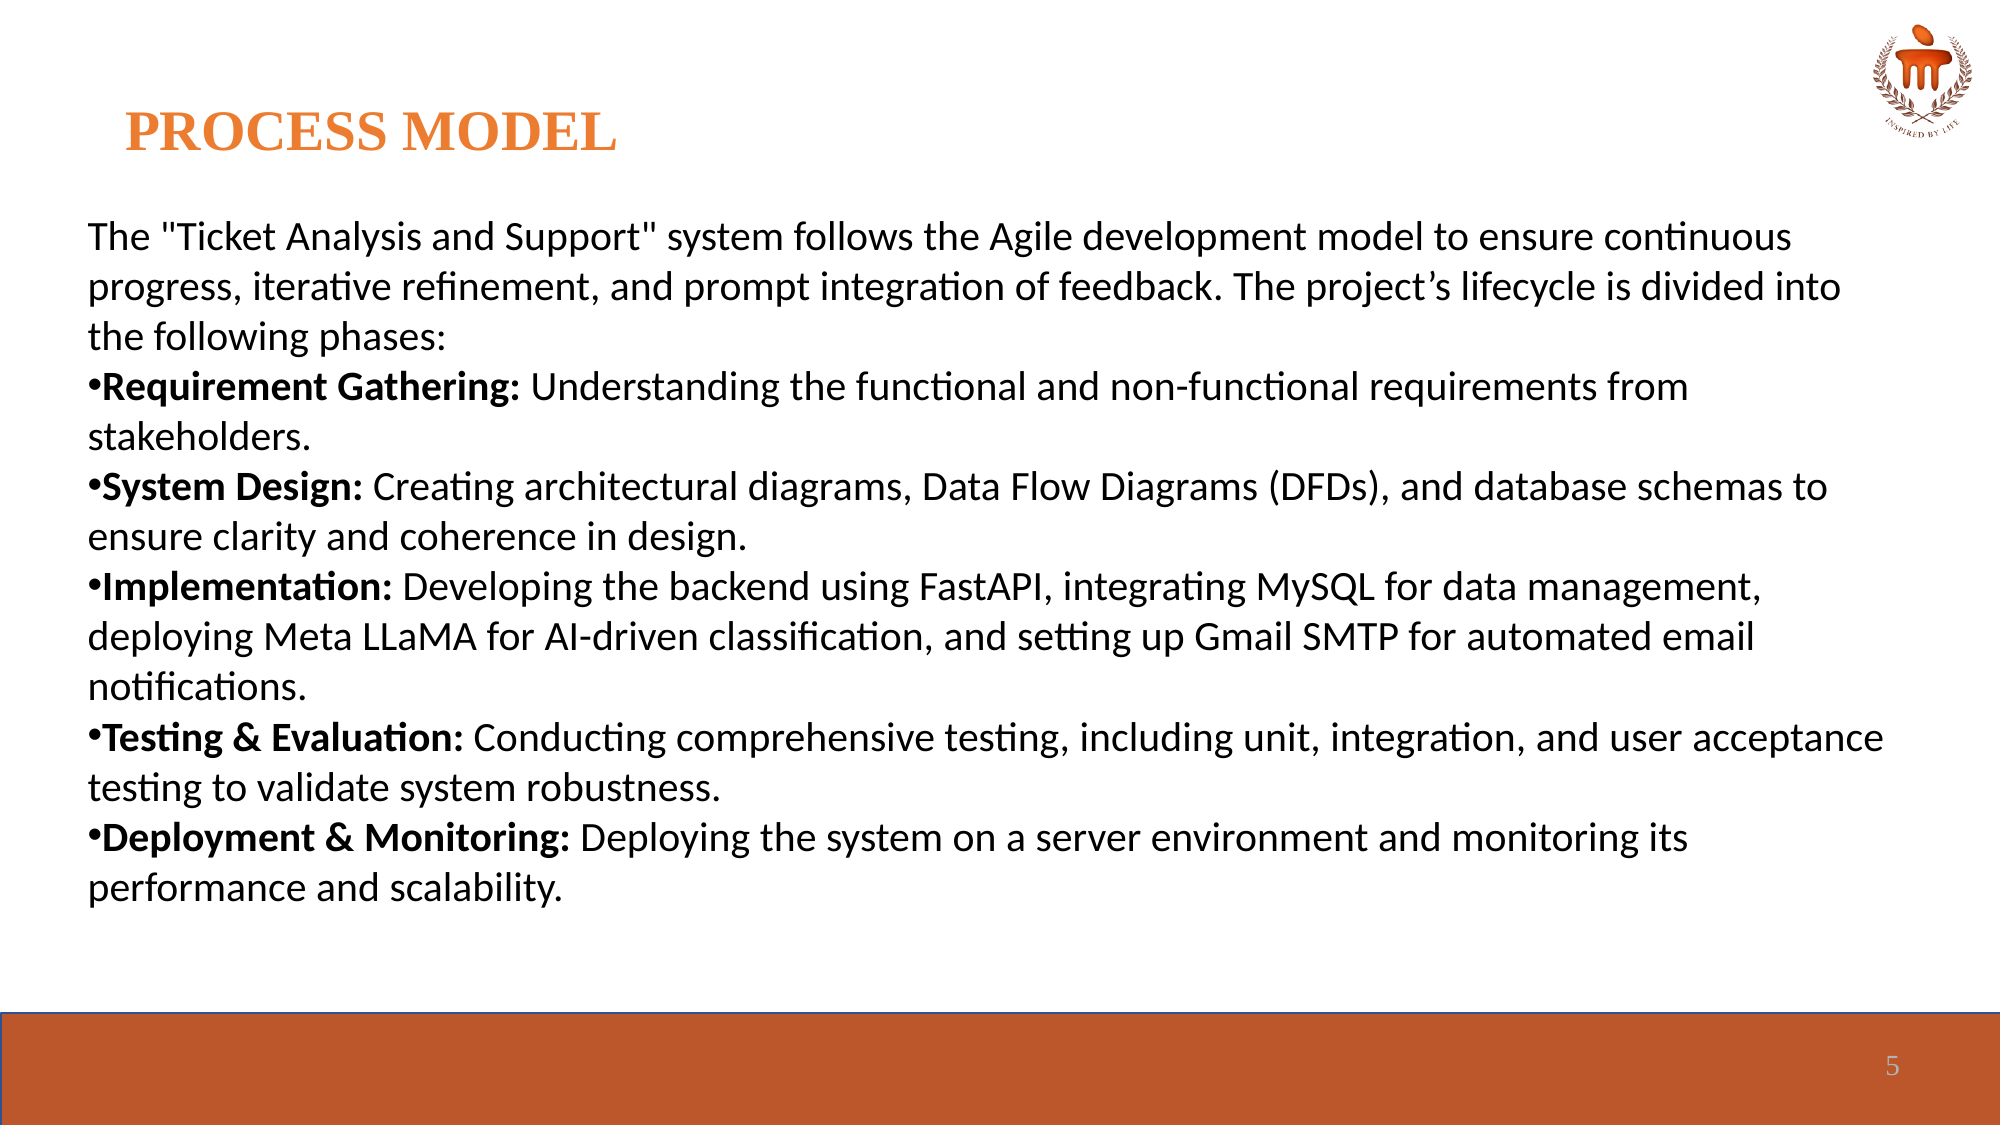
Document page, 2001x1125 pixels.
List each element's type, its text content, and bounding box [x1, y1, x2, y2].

slide_number 5 [1440, 1046, 1900, 1103]
list The "Ticket Analysis and Support" system follows the Agile development model to ensure continuous progress, iterative refinement, and prompt integration of feedback. The project’s lifecycle is divided into the following phases: Requirement Gathering: Understanding the functional and non-functional requirements from stakeholders. System Design: Creating architectural diagrams, Data Flow Diagrams (DFDs), and database schemas to ensure clarity and coherence in design. Implementation: Developing the backend using FastAPI, integrating MySQL for data management, deploying Meta LLaMA for AI-driven classification, and setting up Gmail SMTP for automated email notifications. Testing & Evaluation: Conducting comprehensive testing, including unit, integration, and user acceptance testing to validate system robustness. Deployment & Monitoring: Deploying the system on a server environment and monitoring its performance and scalability. [87, 209, 1888, 916]
title PROCESS MODEL [125, 92, 1184, 163]
picture [1873, 24, 1972, 138]
